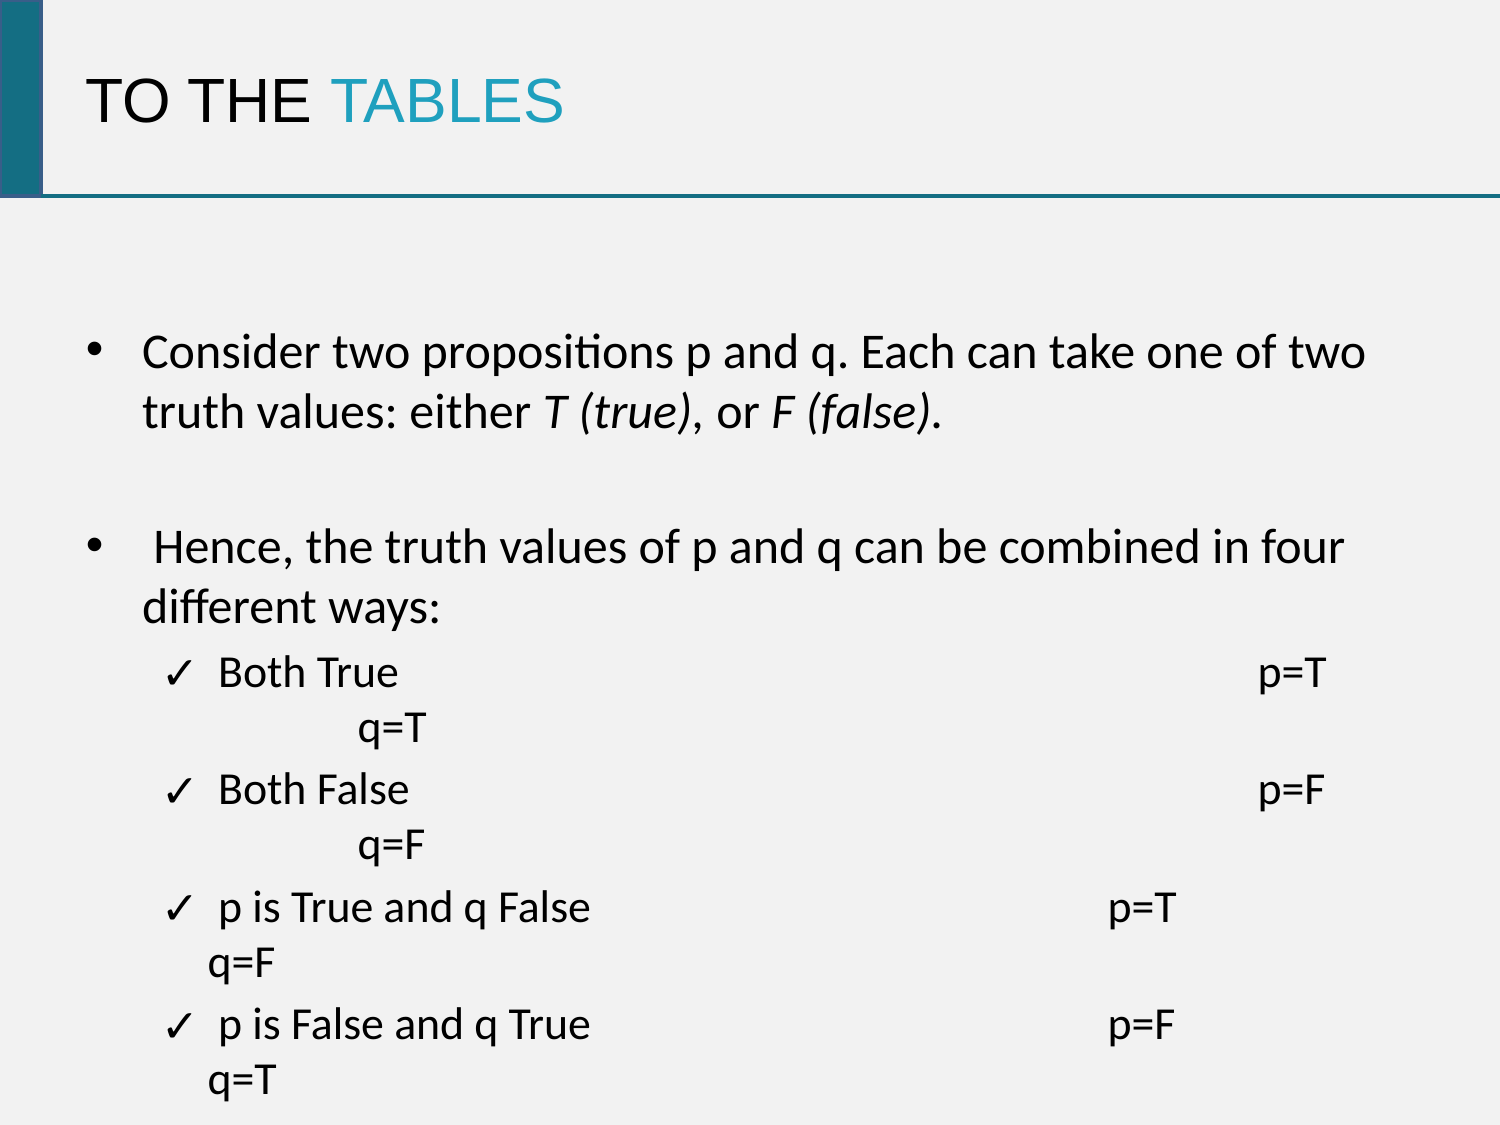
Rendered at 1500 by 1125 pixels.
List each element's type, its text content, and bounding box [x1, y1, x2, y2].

text_box [0, 0, 42, 197]
text_box TO THE TABLES [70, 0, 1294, 194]
list Consider two propositions p and q. Each can take one of two truth values: either T (true), or F (false). Hence, the truth values of p and q can be combined in four different ways: Both True p=T q=T Both False p=F q=F p is True and q False p=T q=F p is False and q True p=F q=T [70, 243, 1430, 1100]
